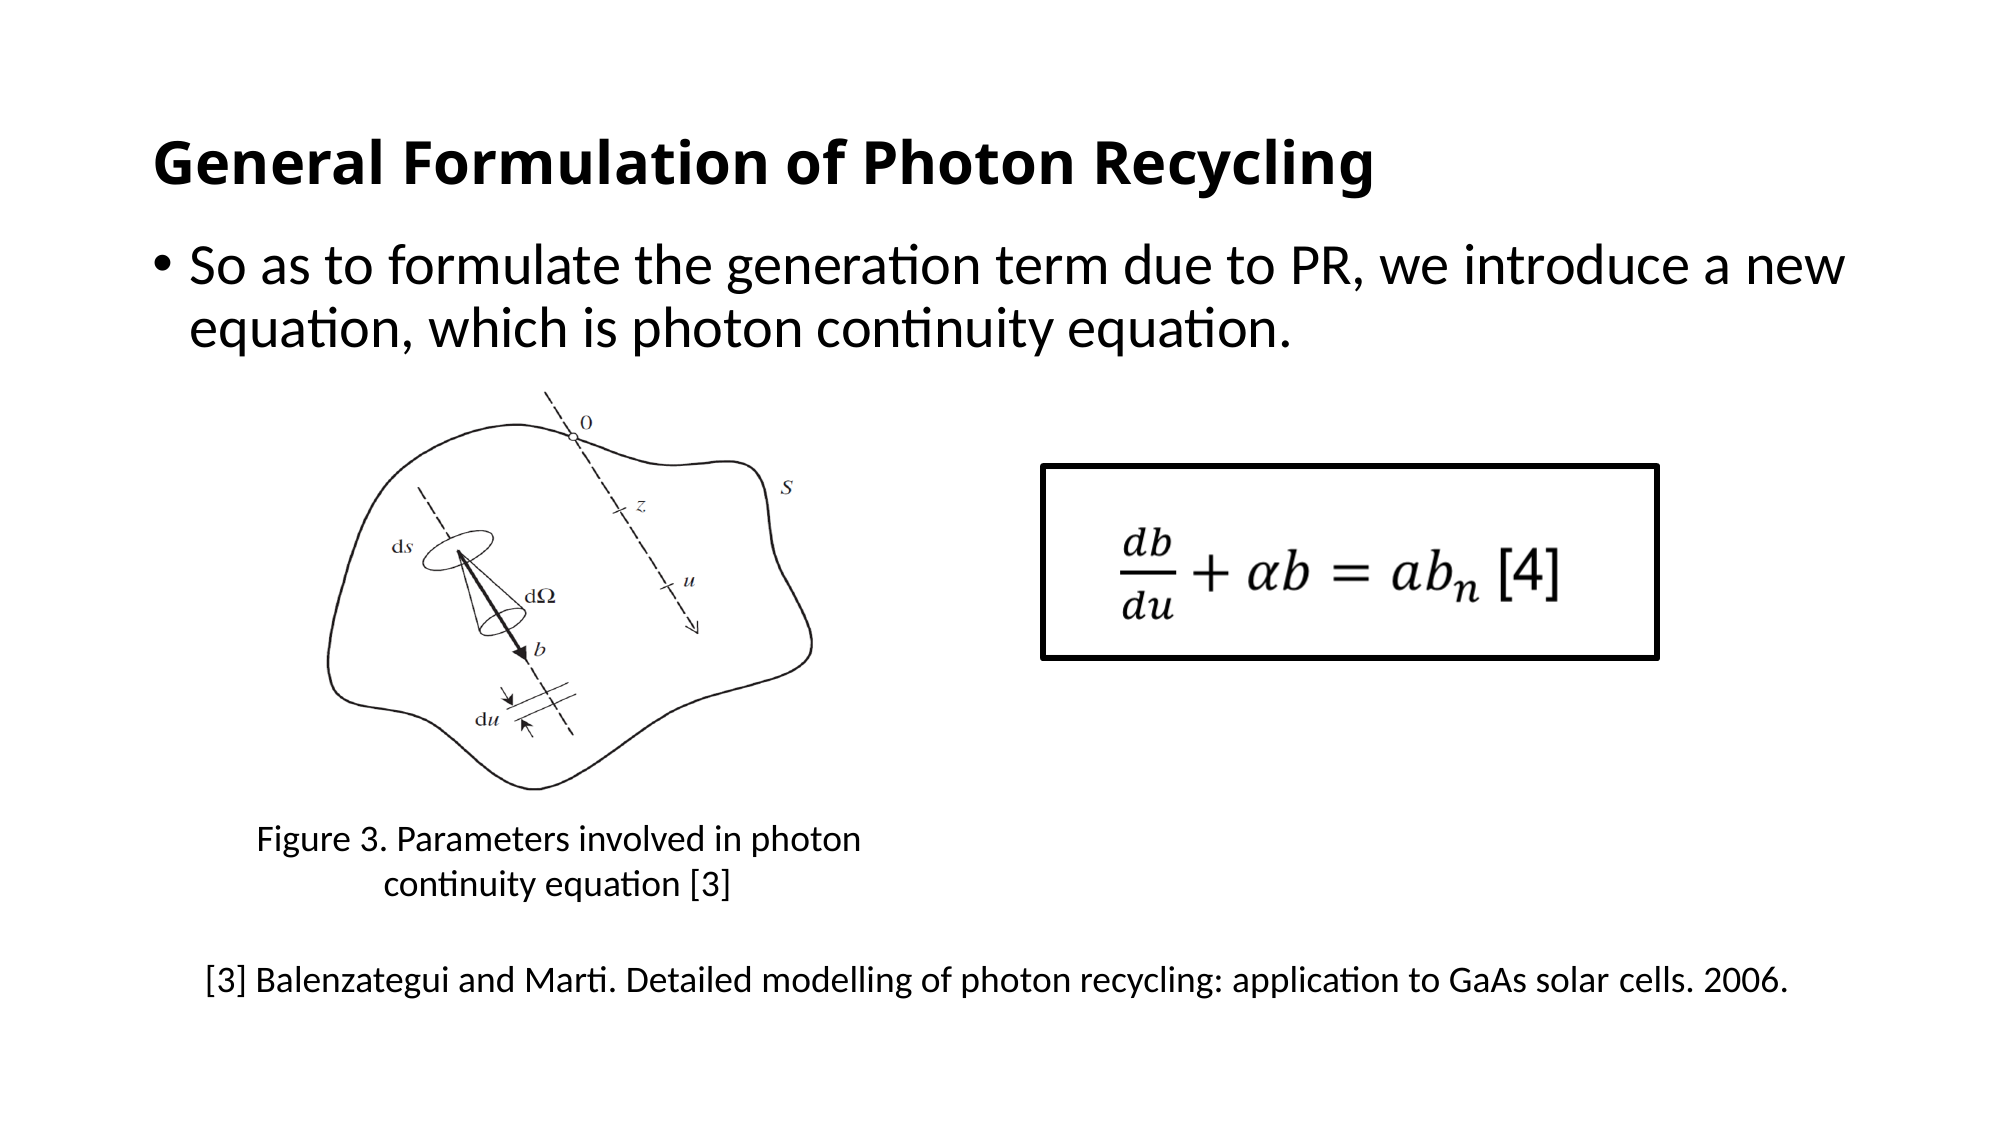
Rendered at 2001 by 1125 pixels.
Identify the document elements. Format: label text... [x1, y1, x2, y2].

list So as to formulate the generation term due to PR, we introduce a new equation, which is photon continuity equation. [137, 226, 1863, 1006]
picture [249, 374, 875, 804]
picture [1040, 463, 1660, 661]
text_box [3] Balenzategui and Marti. Detailed modelling of photon recycling: application to GaAs solar cells. 2006. [190, 948, 1810, 1008]
text_box Figure 3. Parameters involved in photon continuity equation [3] [241, 806, 882, 912]
title General Formulation of Photon Recycling [137, 59, 1863, 226]
